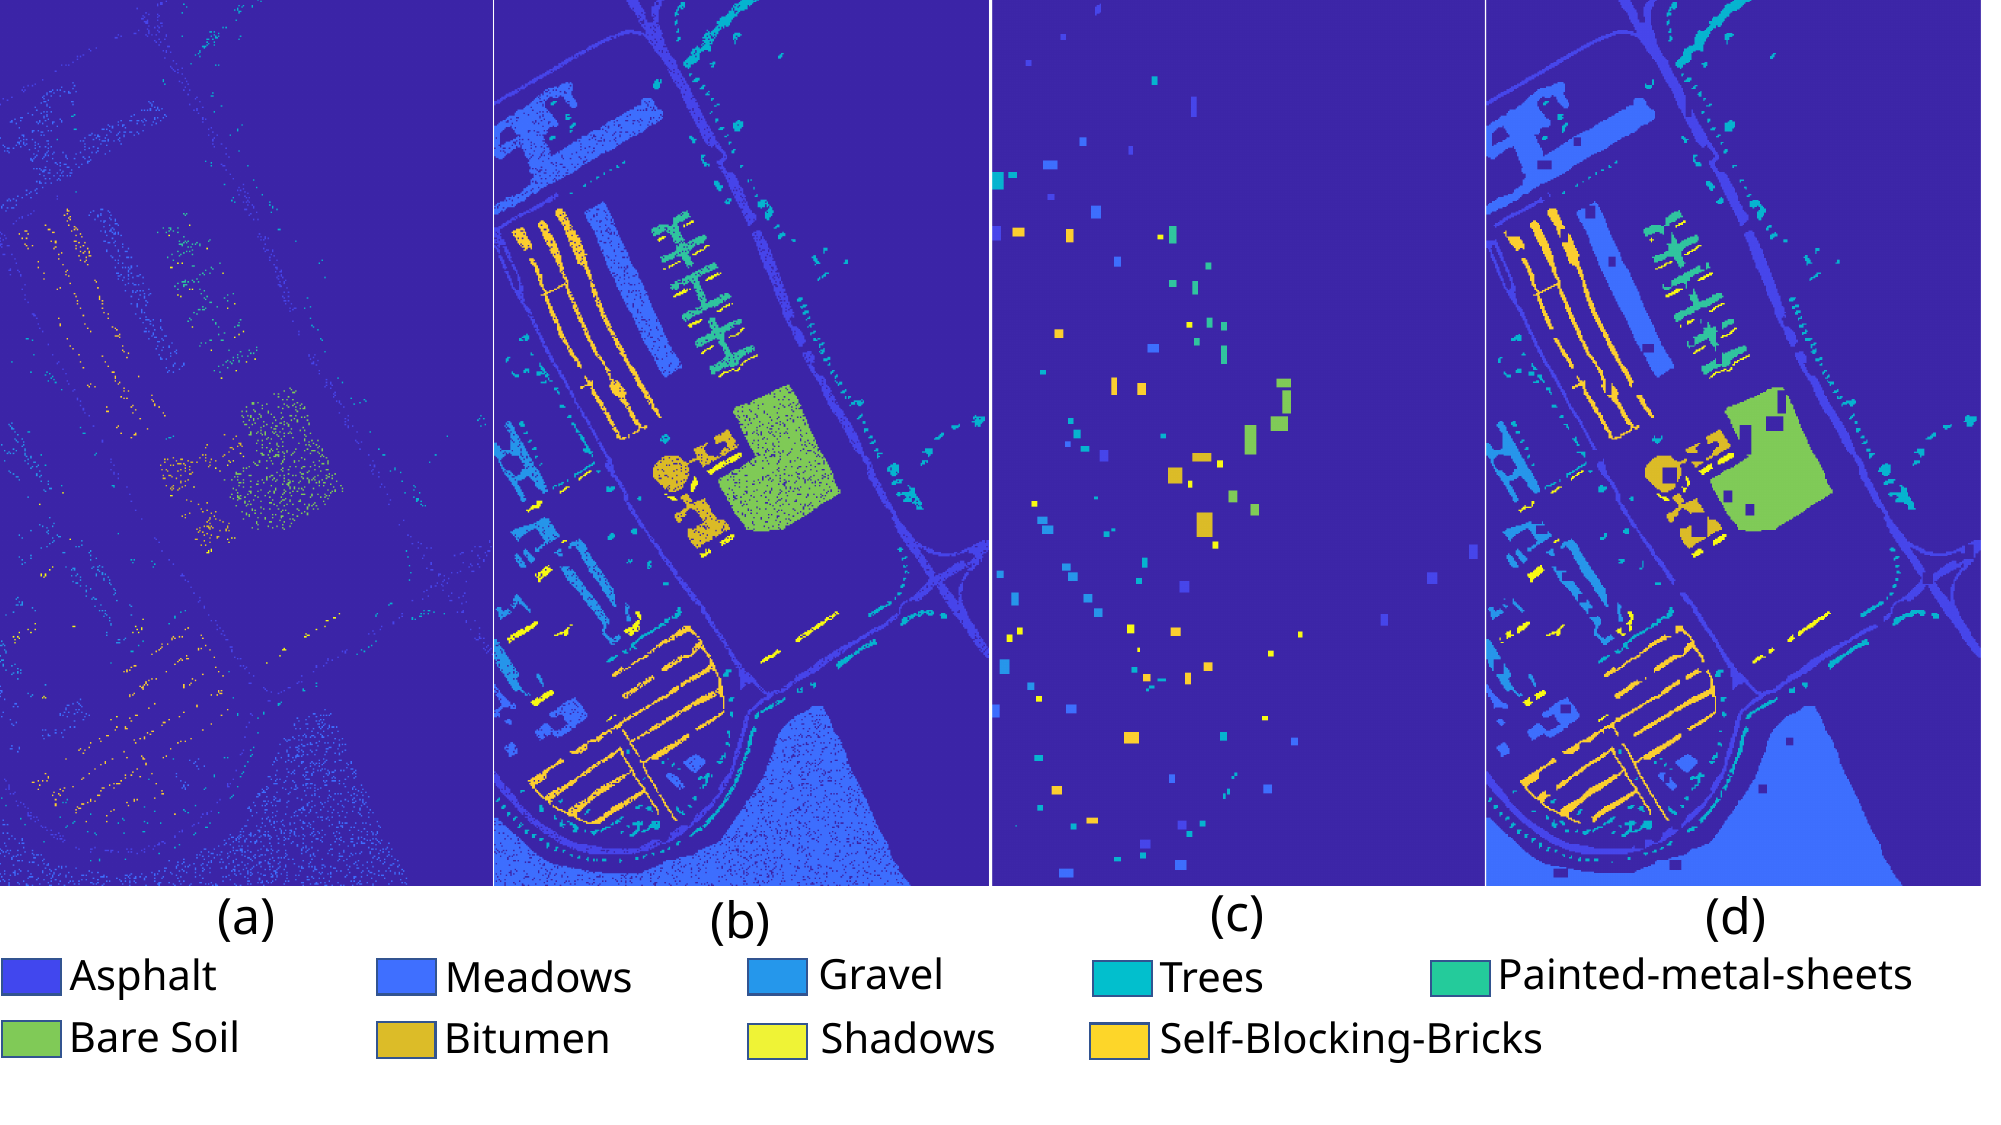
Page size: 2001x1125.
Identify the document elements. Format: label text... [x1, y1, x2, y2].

text_box Bitumen [429, 1004, 674, 1070]
text_box Asphalt [54, 941, 349, 1007]
text_box Self-Blocking-Bricks [1144, 1004, 1699, 1070]
text_box [1092, 960, 1144, 997]
text_box Painted-metal-sheets [1482, 940, 2000, 1006]
text_box [1430, 960, 1482, 997]
text_box [747, 1023, 805, 1060]
picture [992, 0, 1485, 886]
text_box [1089, 1022, 1144, 1060]
text_box (d) [1489, 876, 1983, 940]
text_box Bare Soil [54, 1003, 293, 1069]
text_box [376, 958, 430, 996]
picture [0, 0, 493, 886]
text_box Shadows [805, 1004, 1047, 1070]
text_box (a) [0, 886, 493, 952]
text_box [747, 958, 803, 996]
picture [494, 0, 989, 886]
text_box [1, 1020, 54, 1058]
text_box Meadows [430, 942, 671, 1004]
text_box [376, 1021, 429, 1059]
text_box Gravel [803, 940, 992, 1006]
text_box (c) [992, 886, 1483, 950]
text_box [1, 958, 54, 996]
picture [1486, 0, 1981, 886]
text_box Trees [1144, 943, 1386, 1004]
text_box (b) [493, 881, 988, 957]
